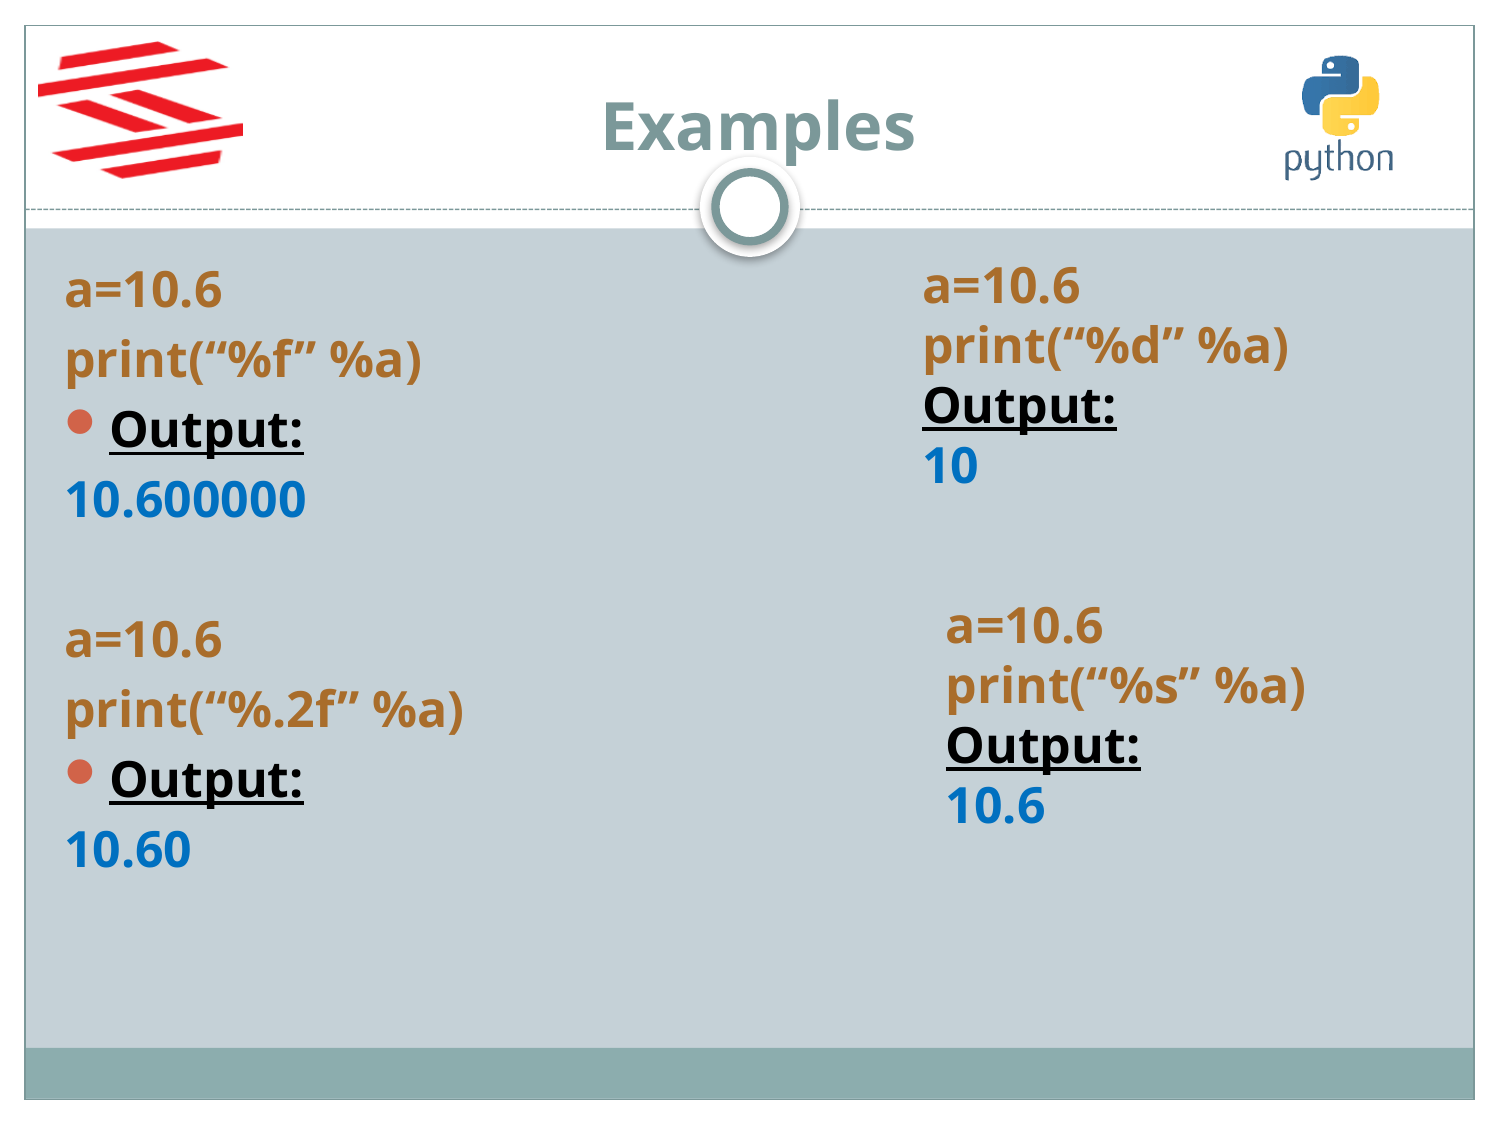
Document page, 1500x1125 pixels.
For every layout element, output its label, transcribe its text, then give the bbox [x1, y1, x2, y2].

text_box a=10.6 print(“%s” %a) Output: 10.6 [931, 585, 1322, 841]
text_box a=10.6 print(“%d” %a) Output: 10 [907, 246, 1305, 501]
list a=10.6 print(“%f” %a) Output: 10.600000 a=10.6 print(“%.2f” %a) Output: 10.60 [49, 250, 1445, 1047]
picture [1206, 53, 1471, 186]
picture [37, 40, 243, 185]
title Examples [248, 46, 1459, 172]
